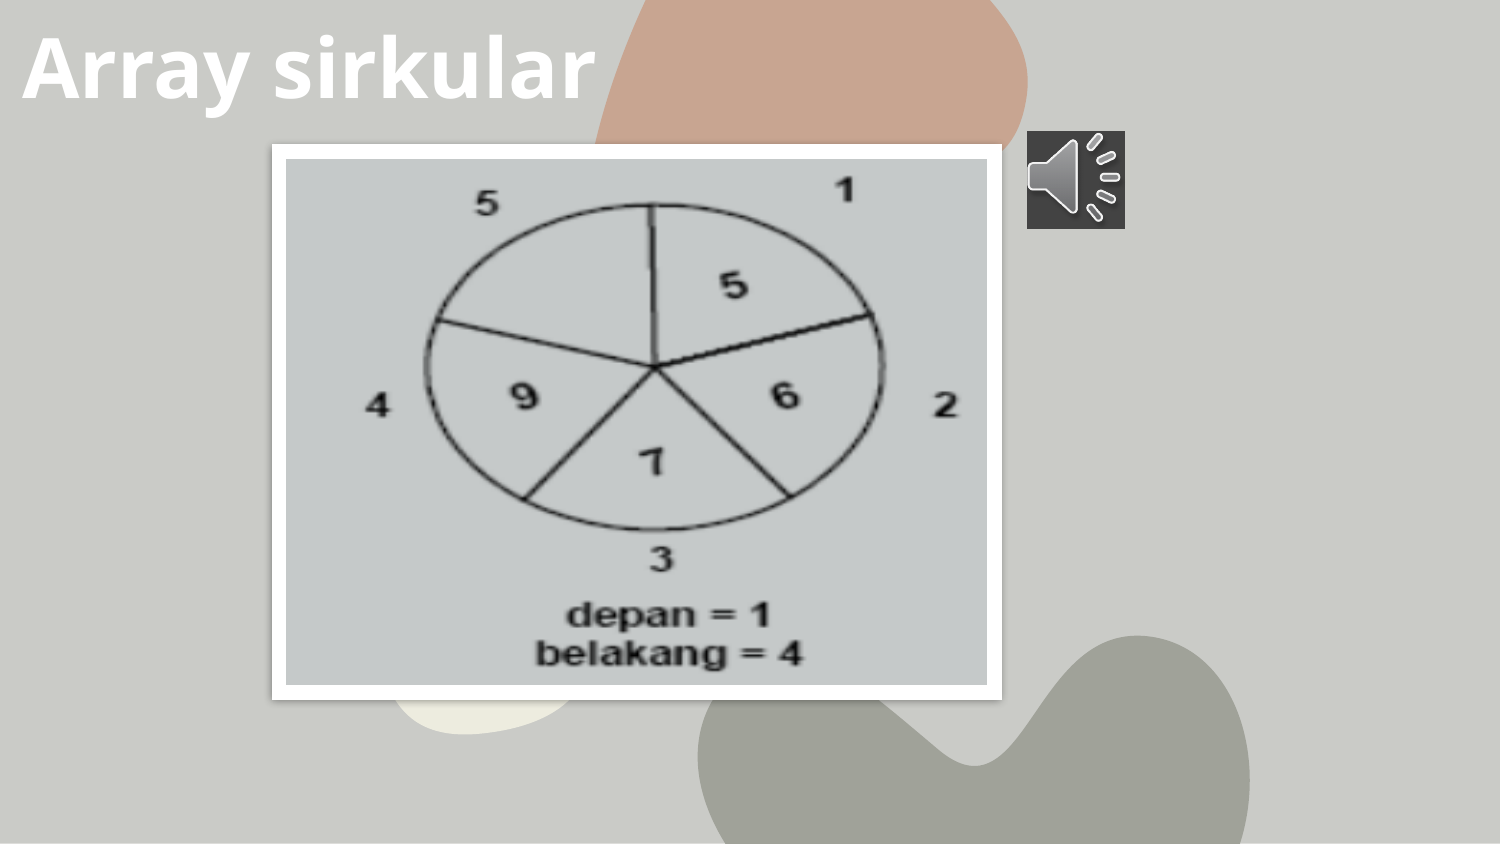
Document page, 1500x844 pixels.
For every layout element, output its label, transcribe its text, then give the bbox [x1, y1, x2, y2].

title Array sirkular [0, 0, 613, 361]
picture [286, 158, 988, 686]
picture [1025, 129, 1127, 231]
